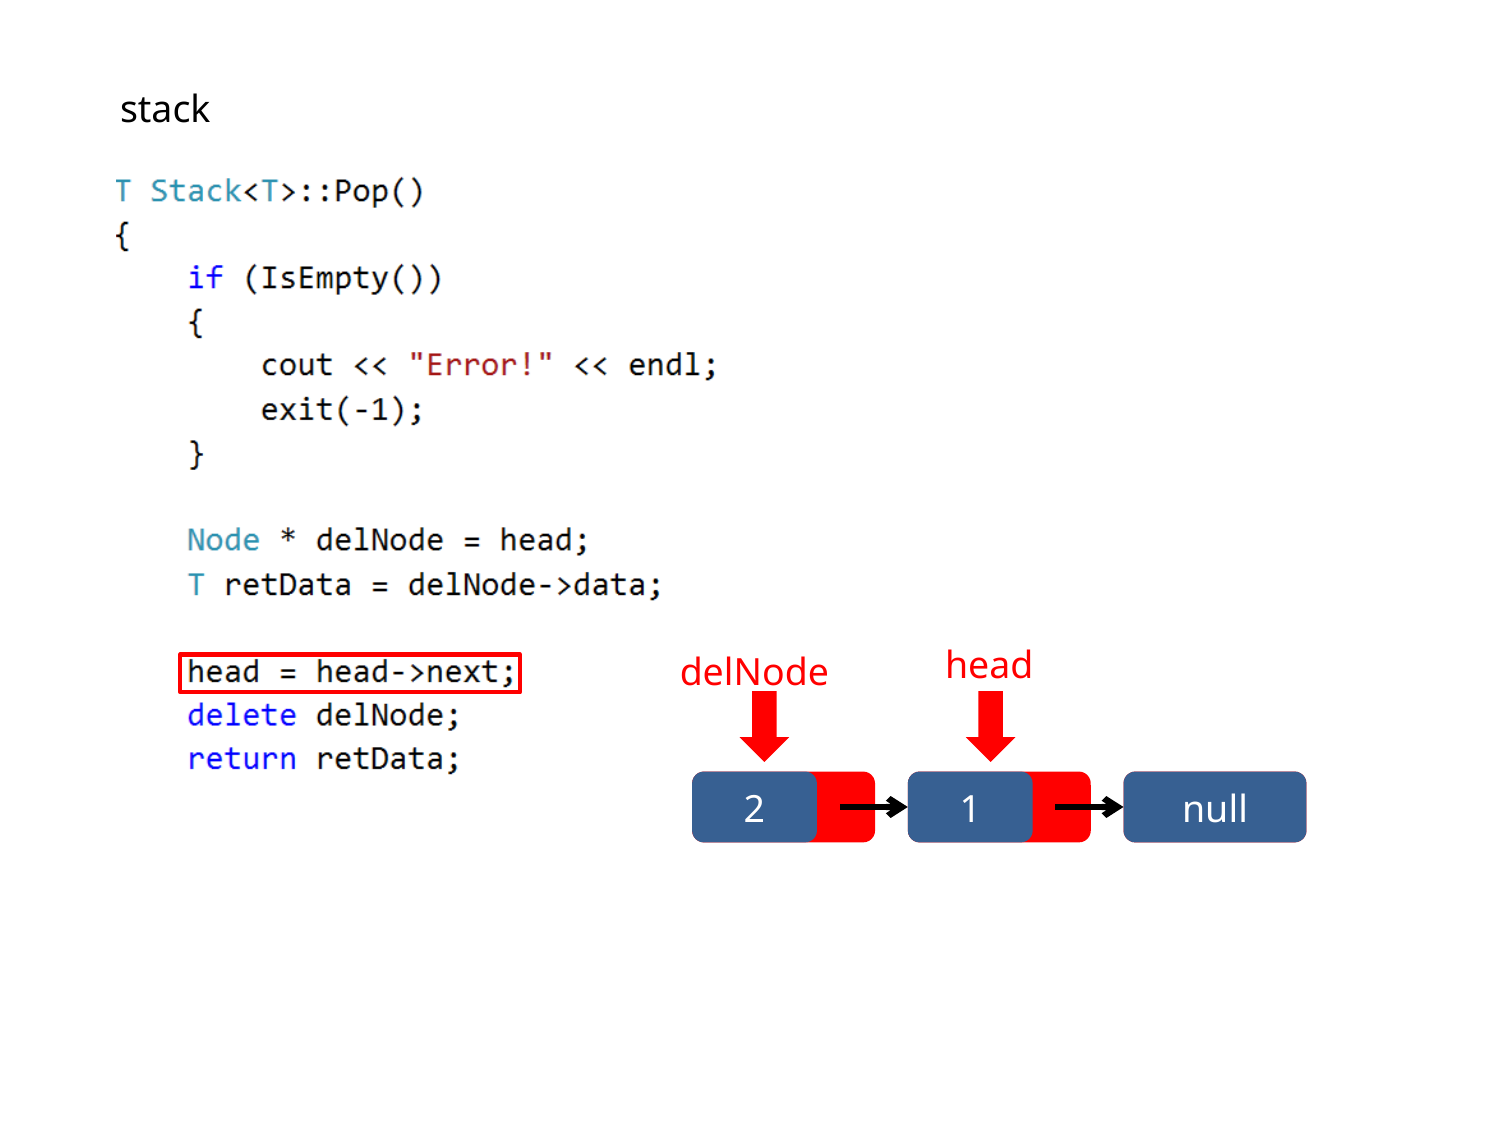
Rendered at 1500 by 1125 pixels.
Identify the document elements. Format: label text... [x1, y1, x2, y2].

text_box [907, 771, 1124, 843]
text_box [665, 640, 844, 763]
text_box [691, 771, 905, 843]
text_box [931, 633, 1048, 763]
picture [115, 172, 767, 790]
text_box stack [105, 78, 226, 138]
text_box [1124, 771, 1307, 843]
